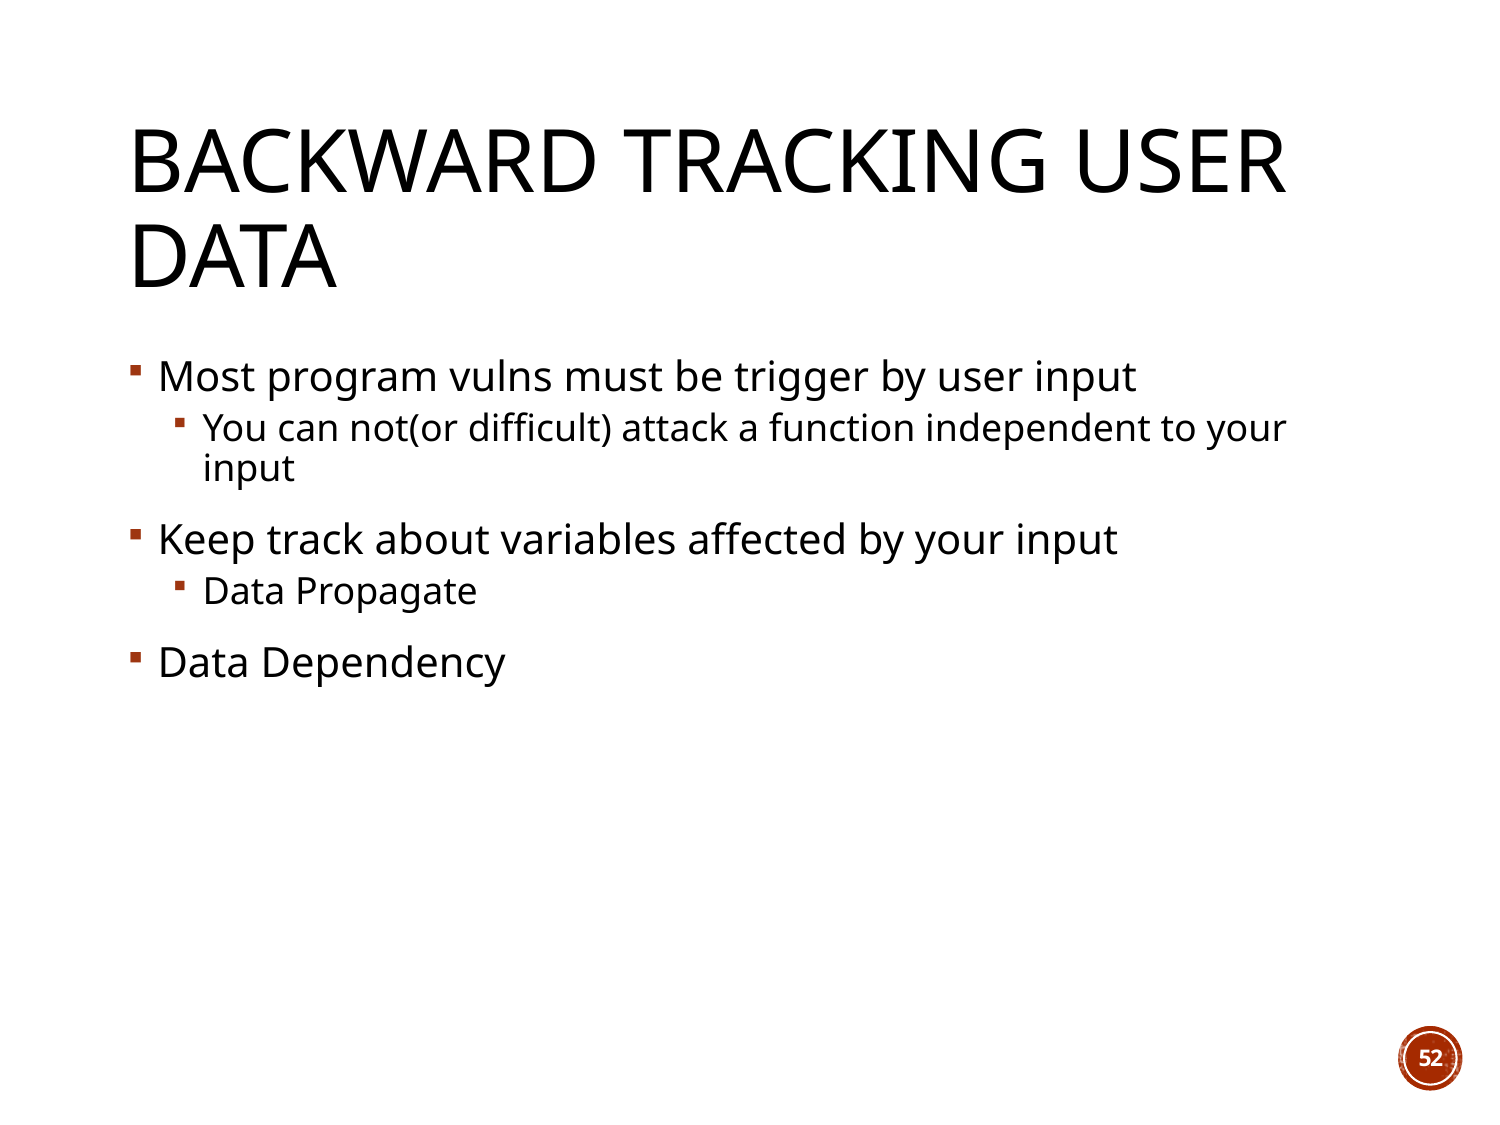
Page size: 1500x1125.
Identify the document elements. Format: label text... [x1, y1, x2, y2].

list Most program vulns must be trigger by user input You can not(or difficult) attack a function independent to your input Keep track about variables affected by your input Data Propagate Data Dependency [112, 348, 1388, 1013]
slide_number 52 [1391, 1028, 1471, 1089]
title Backward tracking user data [112, 79, 1388, 344]
